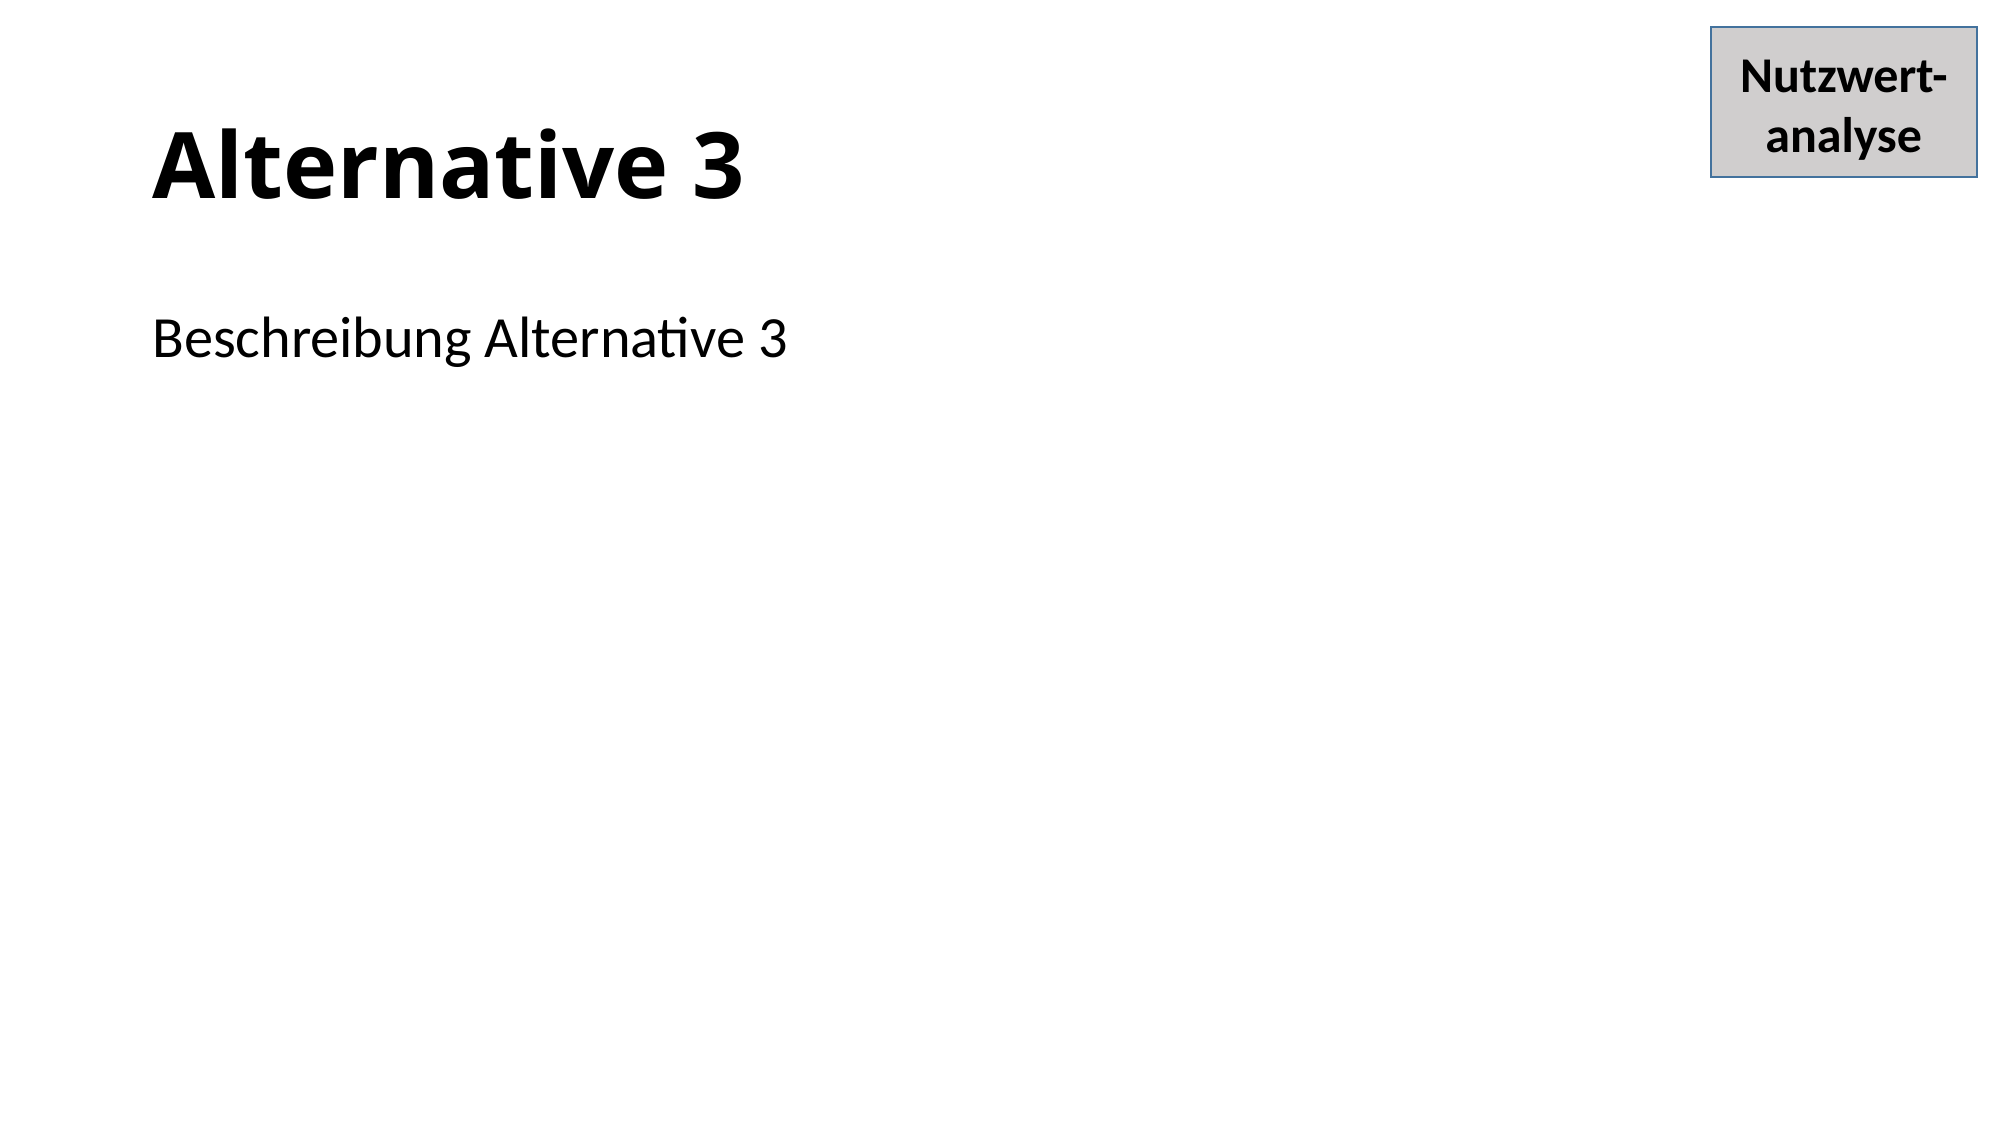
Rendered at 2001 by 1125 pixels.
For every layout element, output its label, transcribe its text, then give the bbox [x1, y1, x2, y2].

list Beschreibung Alternative 3 [137, 299, 1863, 1014]
title Alternative 3 [137, 59, 1863, 278]
text_box Nutzwert-analyse [1710, 26, 1978, 178]
